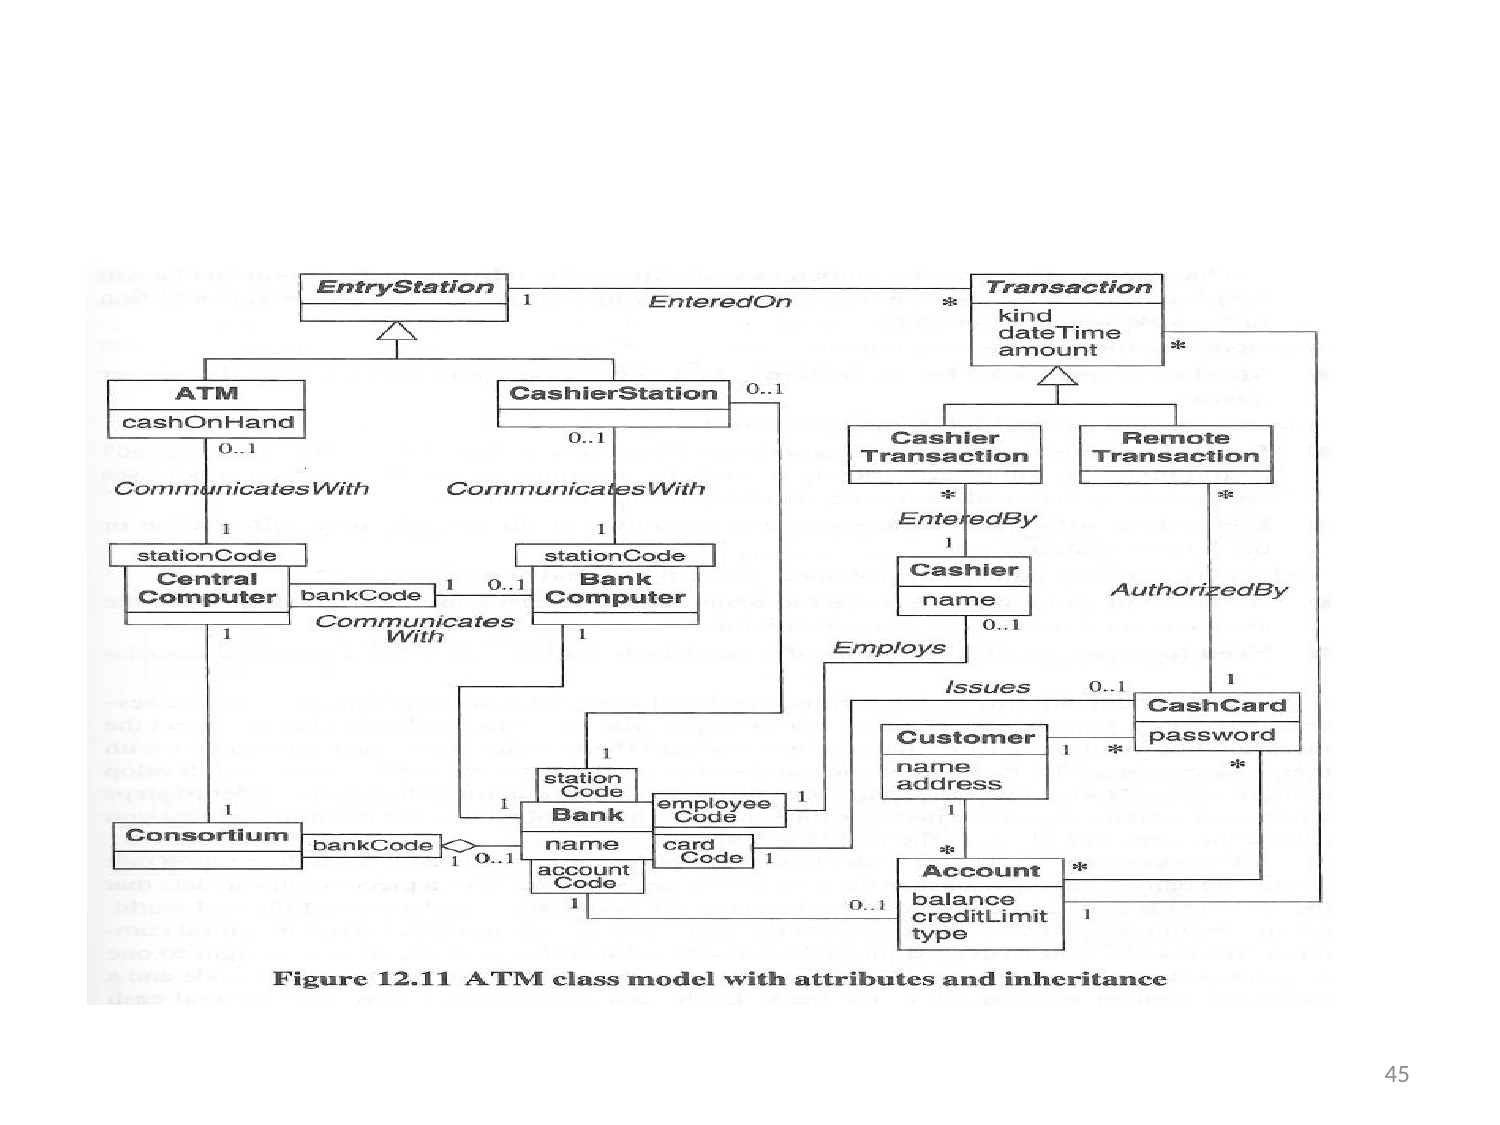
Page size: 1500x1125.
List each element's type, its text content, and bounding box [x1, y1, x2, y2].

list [87, 262, 1351, 1006]
slide_number 45 [1074, 1042, 1425, 1103]
